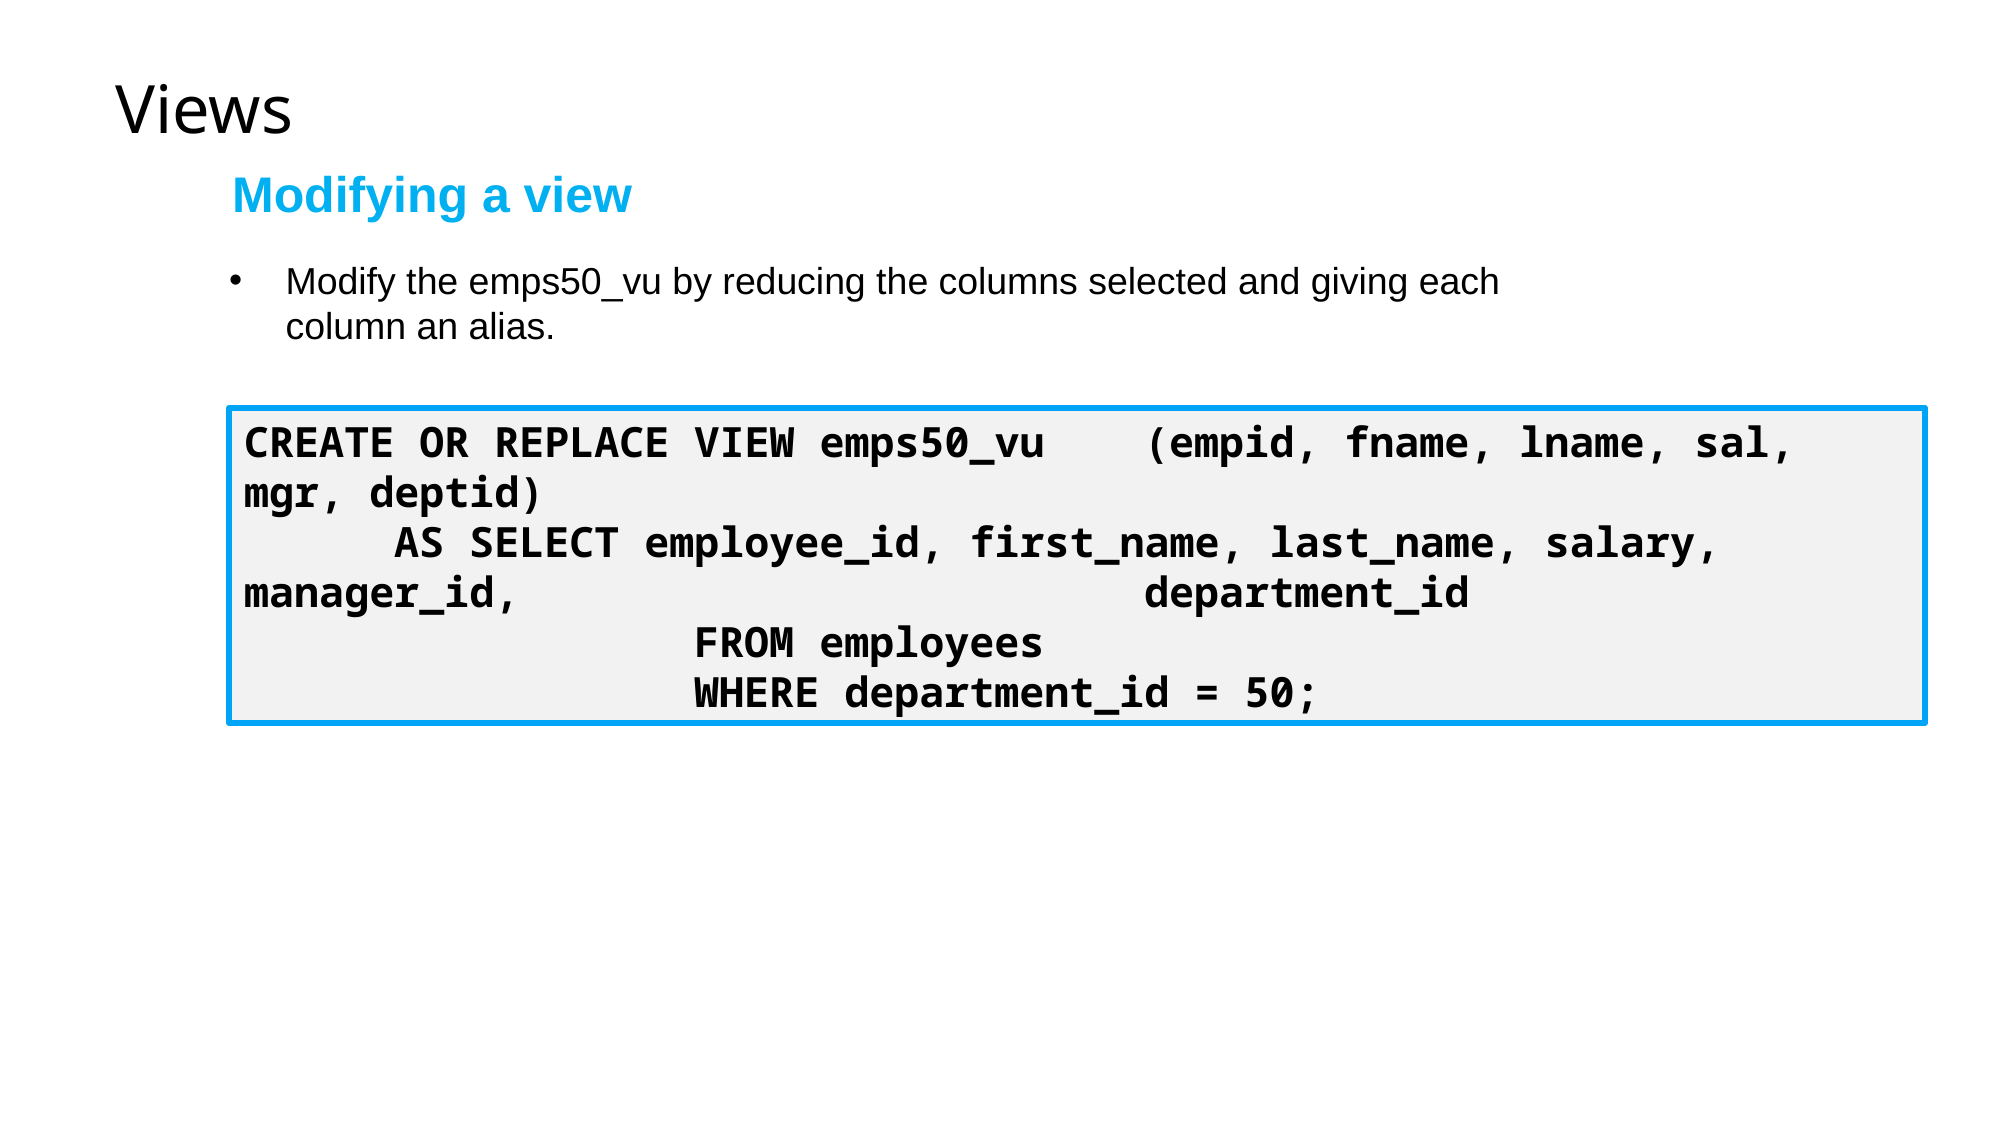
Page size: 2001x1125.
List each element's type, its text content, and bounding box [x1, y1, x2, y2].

title Views [100, 59, 1904, 155]
text_box Modify the emps50_vu by reducing the columns selected and giving each column an alias. [229, 257, 1572, 355]
text_box CREATE OR REPLACE VIEW emps50_vu (empid, fname, lname, sal, mgr, deptid) AS SELECT employee_id, first_name, last_name, salary, manager_id, department_id FROM employees WHERE department_id = 50; [229, 407, 1925, 723]
text_box Modifying a view [217, 155, 664, 230]
